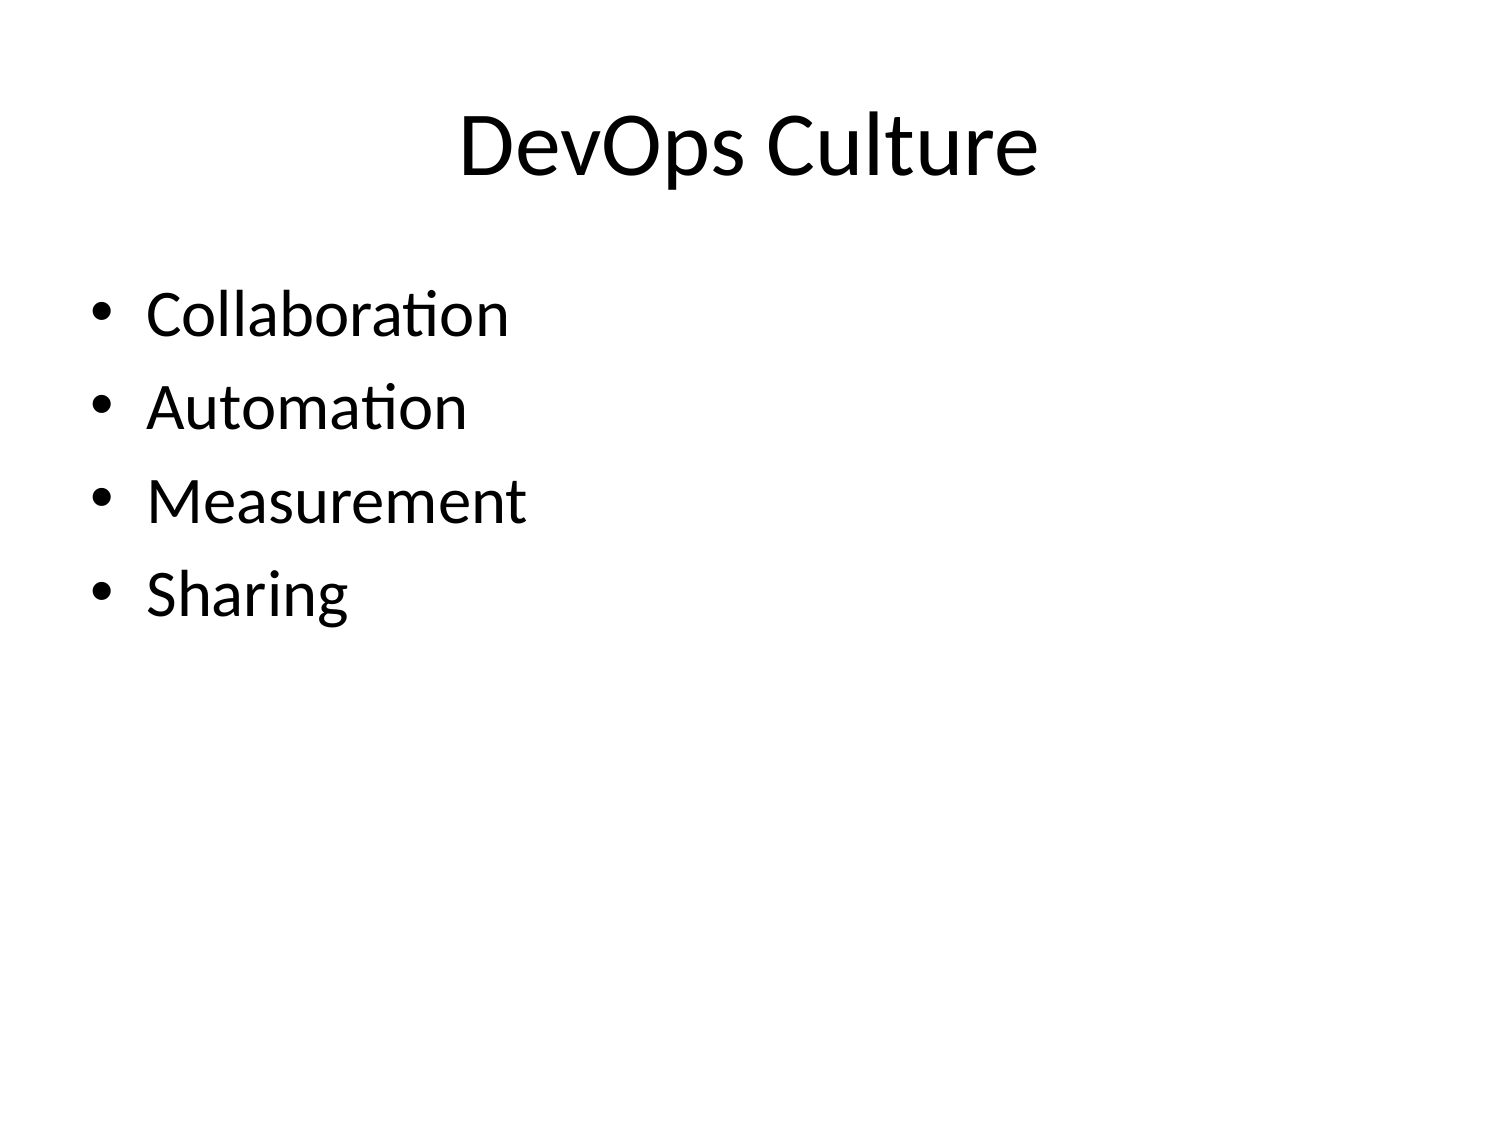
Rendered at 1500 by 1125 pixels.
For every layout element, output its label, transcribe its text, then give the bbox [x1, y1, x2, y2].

list Collaboration Automation Measurement Sharing [75, 262, 1425, 1005]
title DevOps Culture [75, 45, 1425, 233]
